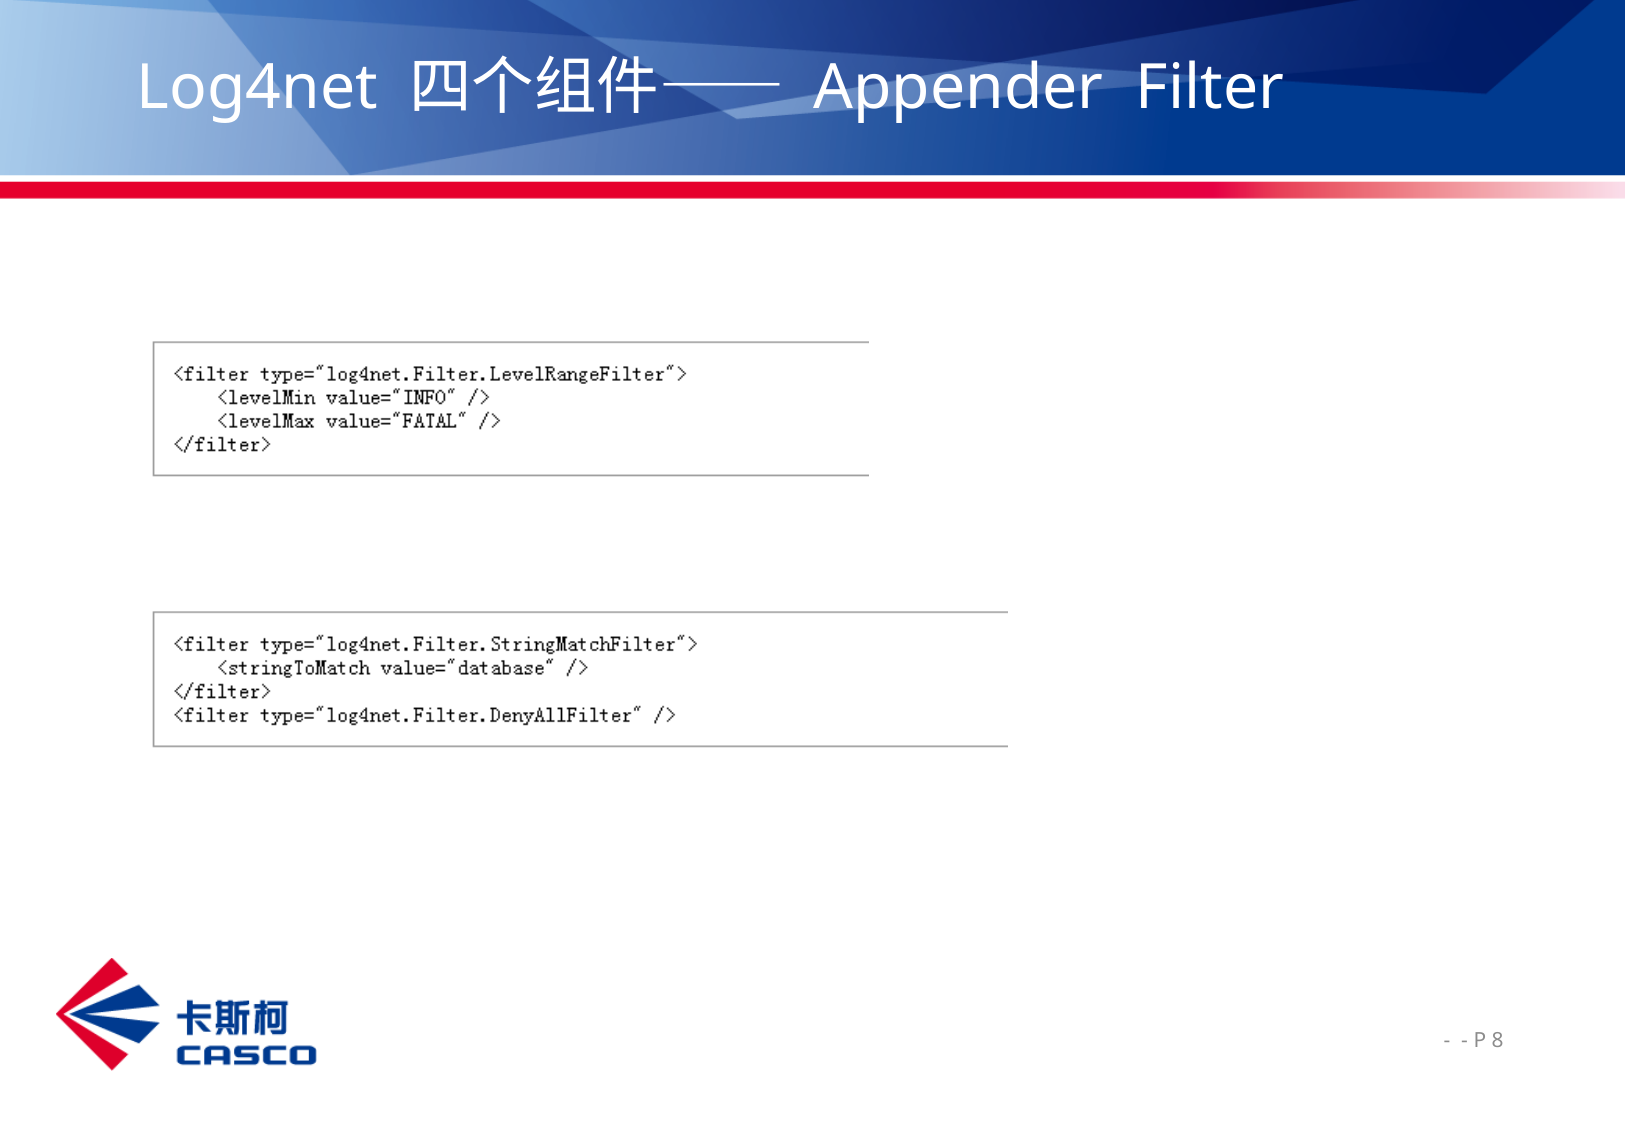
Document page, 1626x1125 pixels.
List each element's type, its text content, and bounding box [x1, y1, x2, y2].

title Log4net 四个组件—— Appender Filter [121, 19, 1504, 149]
picture [138, 325, 870, 489]
picture [0, 0, 1625, 199]
footer - - P 8 [709, 1022, 1504, 1059]
picture [56, 958, 317, 1071]
picture [138, 599, 1009, 760]
